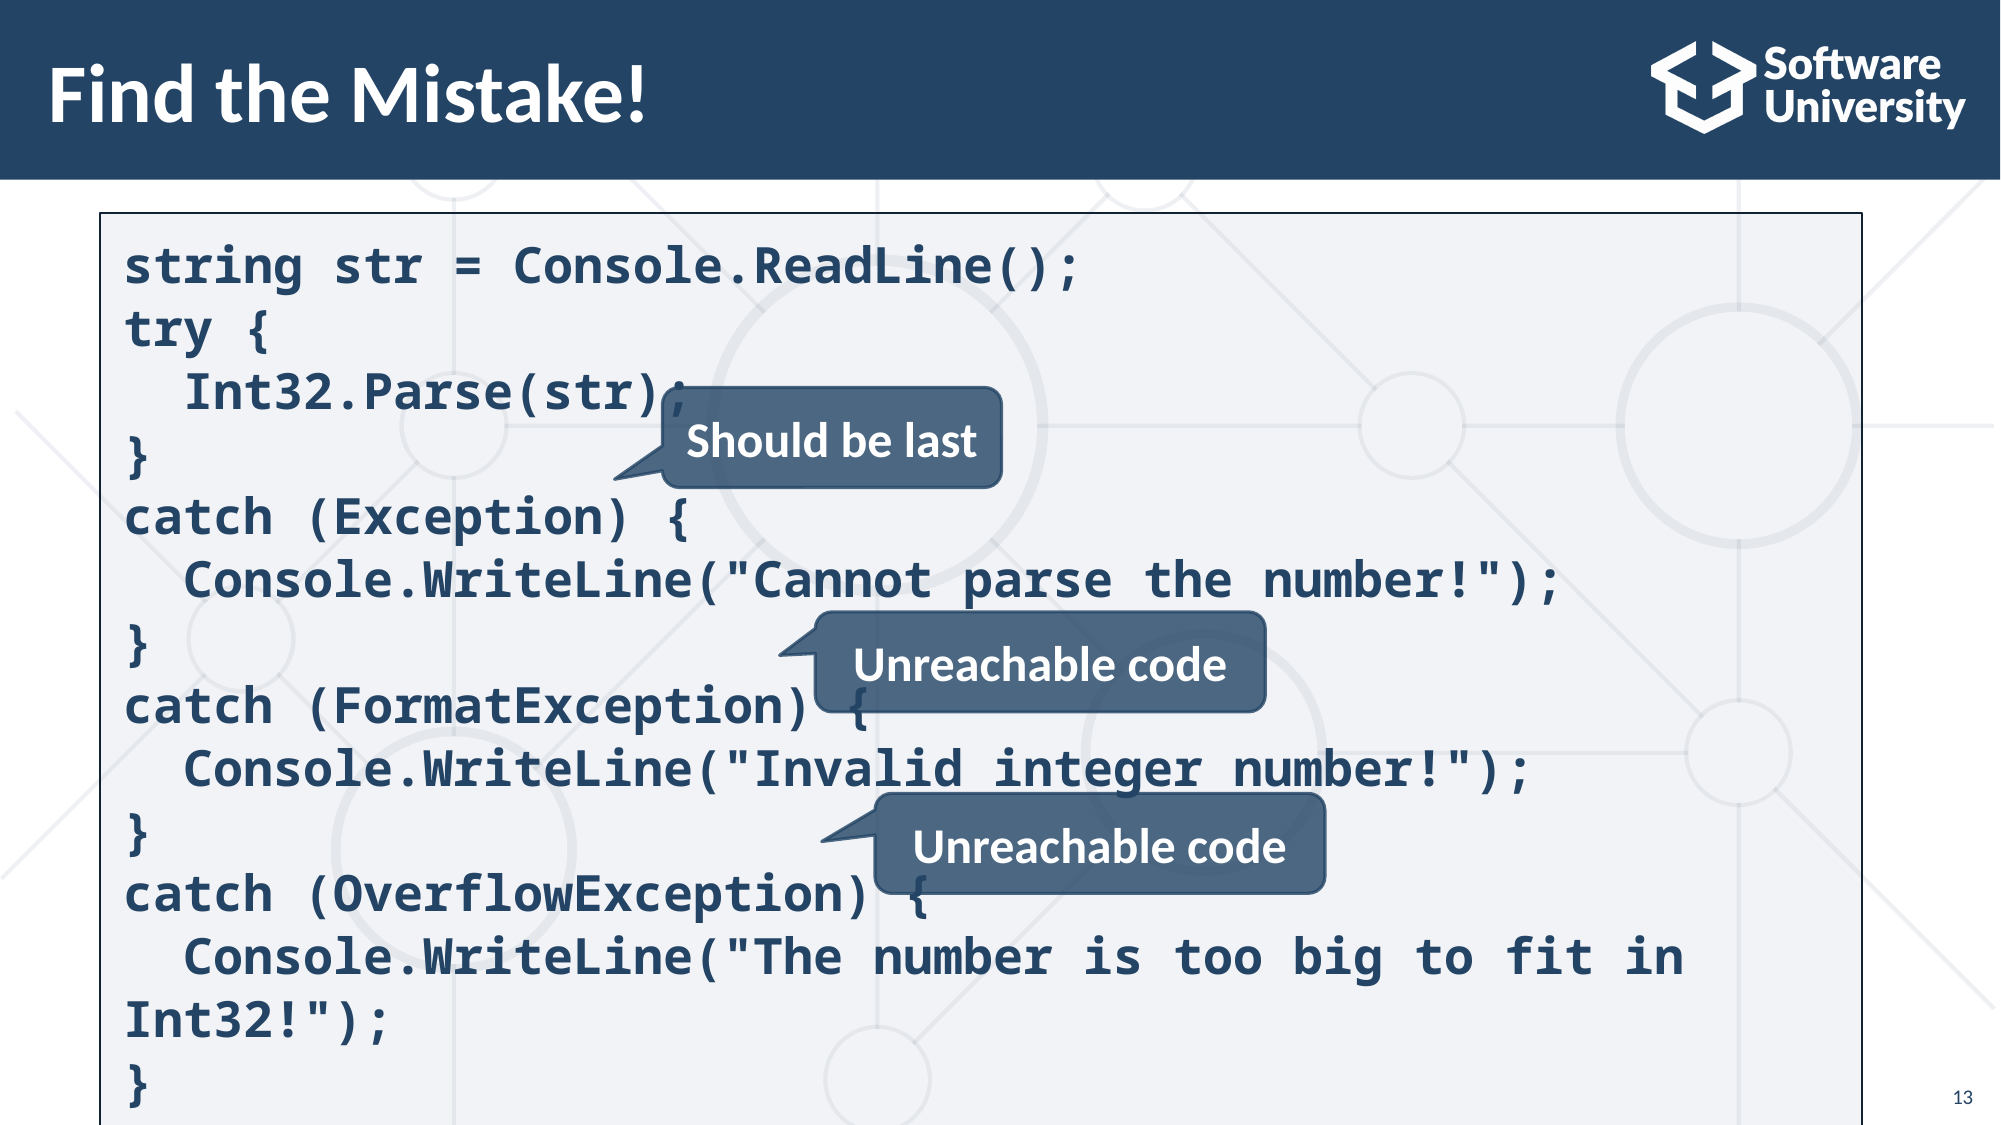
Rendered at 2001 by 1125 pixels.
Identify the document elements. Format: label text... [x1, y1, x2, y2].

text_box Unreachable code [819, 791, 1328, 896]
text_box Unreachable code [777, 609, 1268, 715]
slide_number 13 [1927, 1067, 1989, 1117]
picture [1651, 41, 1966, 134]
text_box Should be last [612, 385, 1004, 490]
text_box string str = Console.ReadLine(); try { Int32.Parse(str); } catch (Exception) { Console.WriteLine("Cannot parse the number!"); } catch (FormatException) { Console.WriteLine("Invalid integer number!"); } catch (OverflowException) { Console.WriteLine("The number is too big to fit in Int32!"); } [99, 213, 1863, 1125]
title Find the Mistake! [31, 16, 1625, 162]
